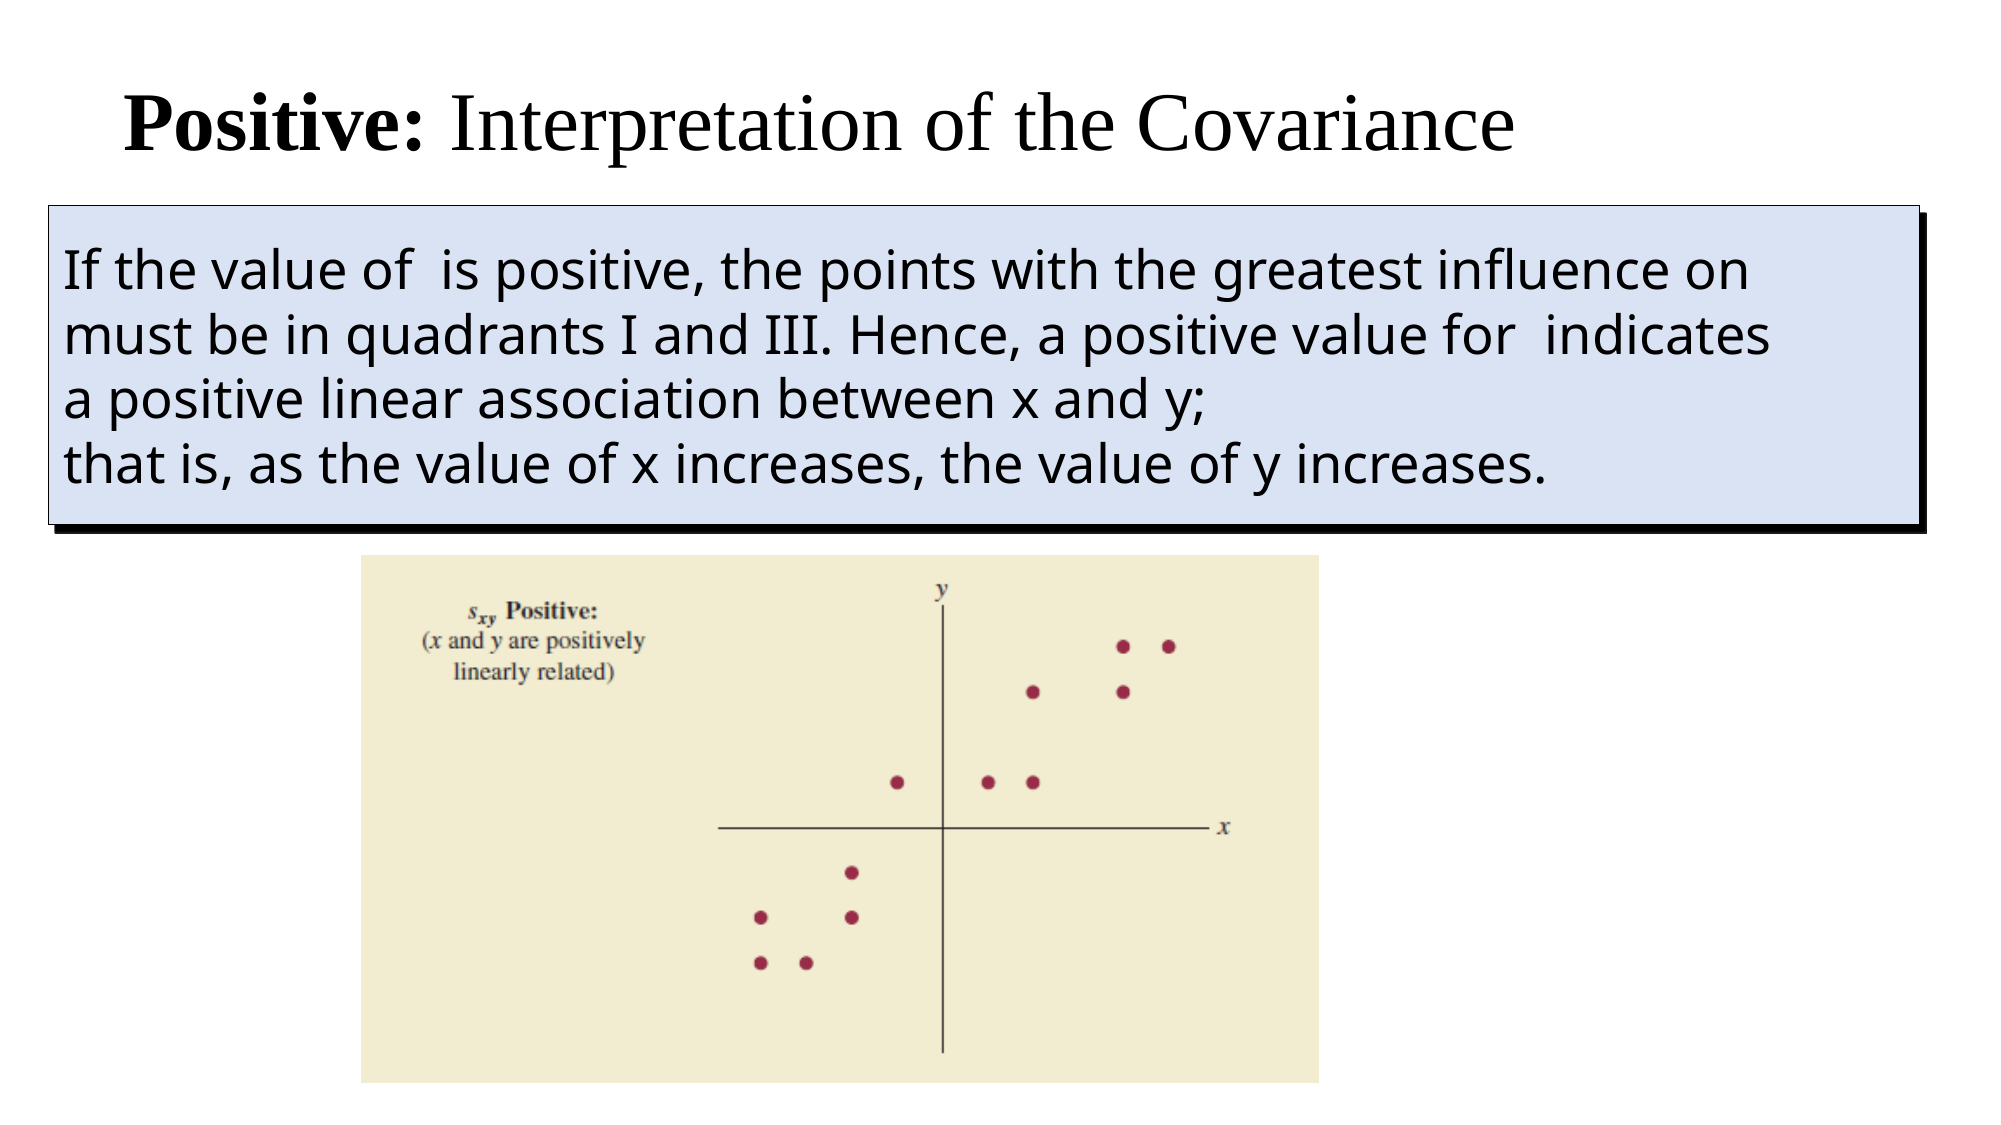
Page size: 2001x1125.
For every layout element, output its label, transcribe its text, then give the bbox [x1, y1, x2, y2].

title Positive: Interpretation of the Covariance [108, 40, 1835, 205]
picture [361, 555, 1319, 1083]
